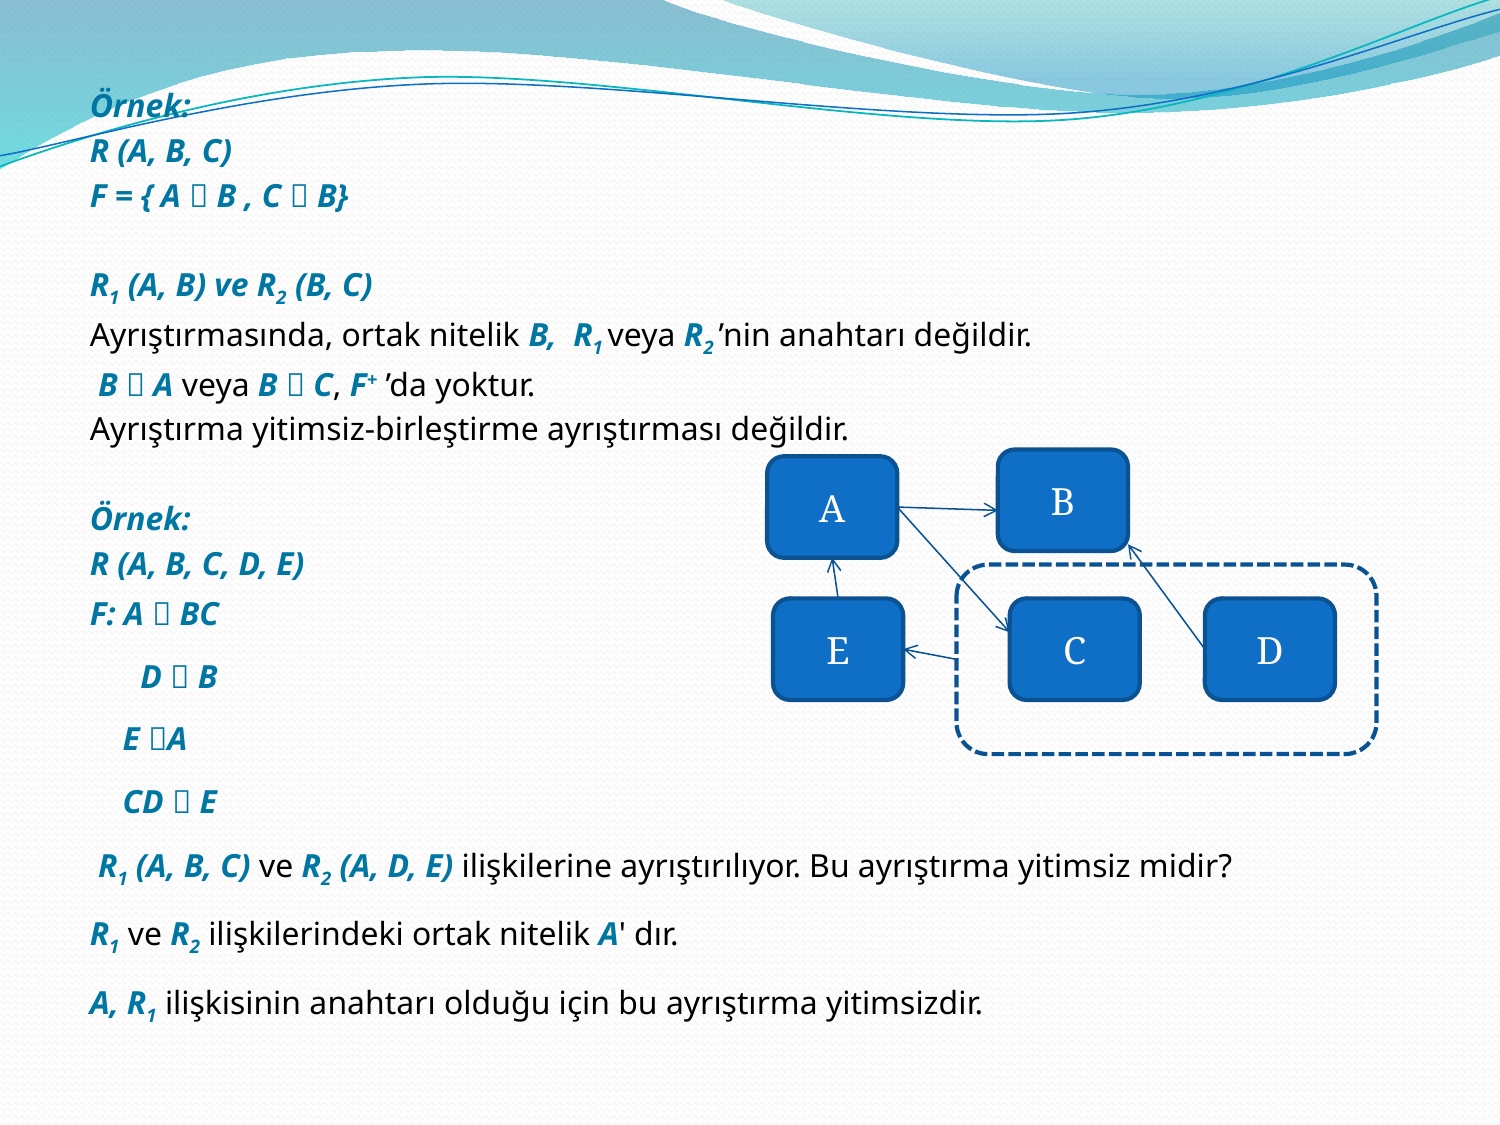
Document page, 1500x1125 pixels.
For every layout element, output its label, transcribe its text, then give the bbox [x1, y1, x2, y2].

list Örnek: R (A, B, C) F = { A  B , C  B} R1 (A, B) ve R2 (B, C) Ayrıştırmasında, ortak nitelik B, R1 veya R2 ’nin anahtarı değildir. B  A veya B  C, F+ ’da yoktur. Ayrıştırma yitimsiz-birleştirme ayrıştırması değildir. Örnek: R (A, B, C, D, E) F: A  BC D  B E A CD  E R1 (A, B, C) ve R2 (A, D, E) ilişkilerine ayrıştırılıyor. Bu ayrıştırma yitimsiz midir? R1 ve R2 ilişkilerindeki ortak nitelik A' dır. A, R1 ilişkisinin anahtarı olduğu için bu ayrıştırma yitimsizdir. [75, 78, 1425, 1038]
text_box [766, 449, 1377, 755]
